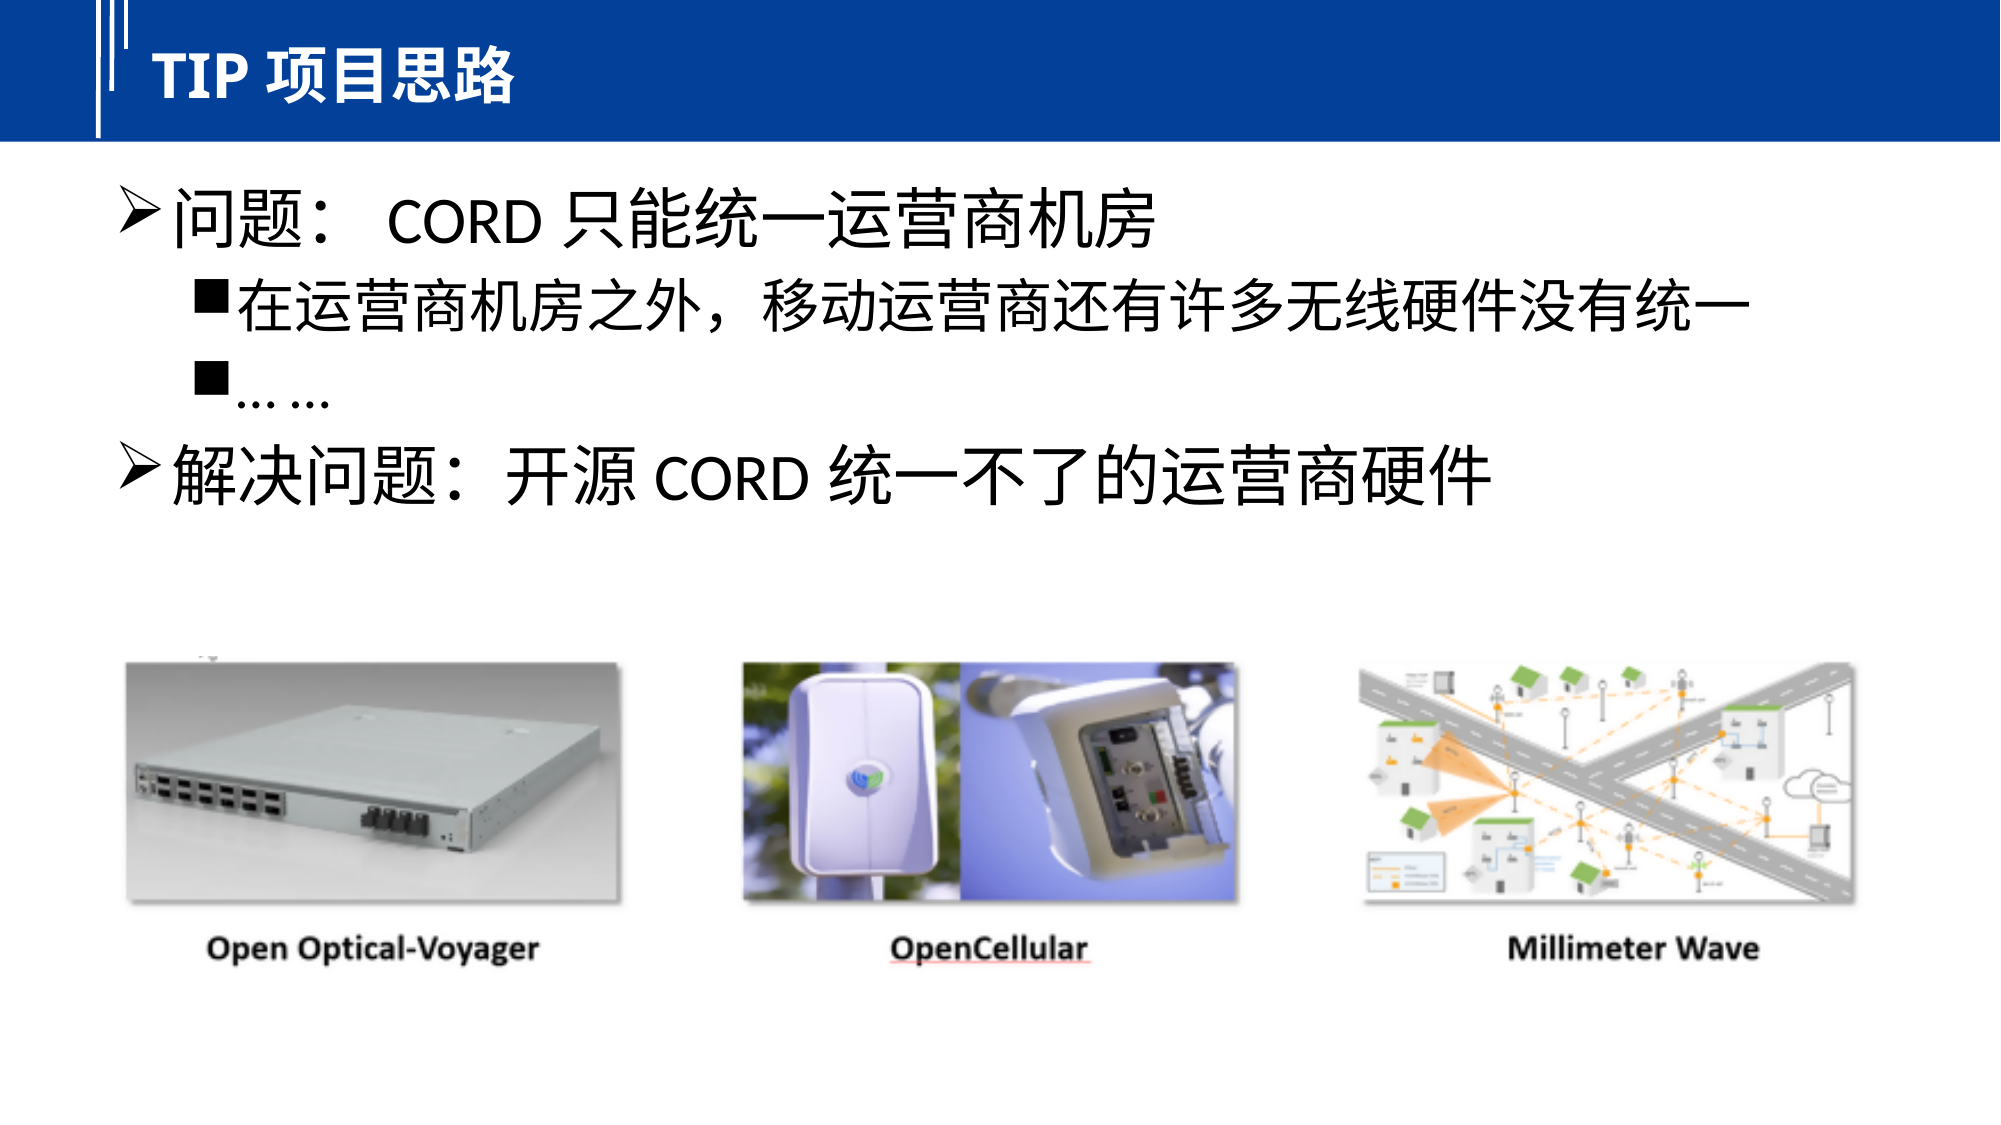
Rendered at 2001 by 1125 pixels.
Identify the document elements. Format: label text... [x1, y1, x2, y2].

list 问题：CORD只能统一运营商机房 在运营商机房之外，移动运营商还有许多无线硬件没有统一 … … 解决问题：开源CORD统一不了的运营商硬件 [99, 169, 1900, 1005]
picture [120, 656, 1863, 974]
title TIP项目思路 [136, 27, 1961, 119]
